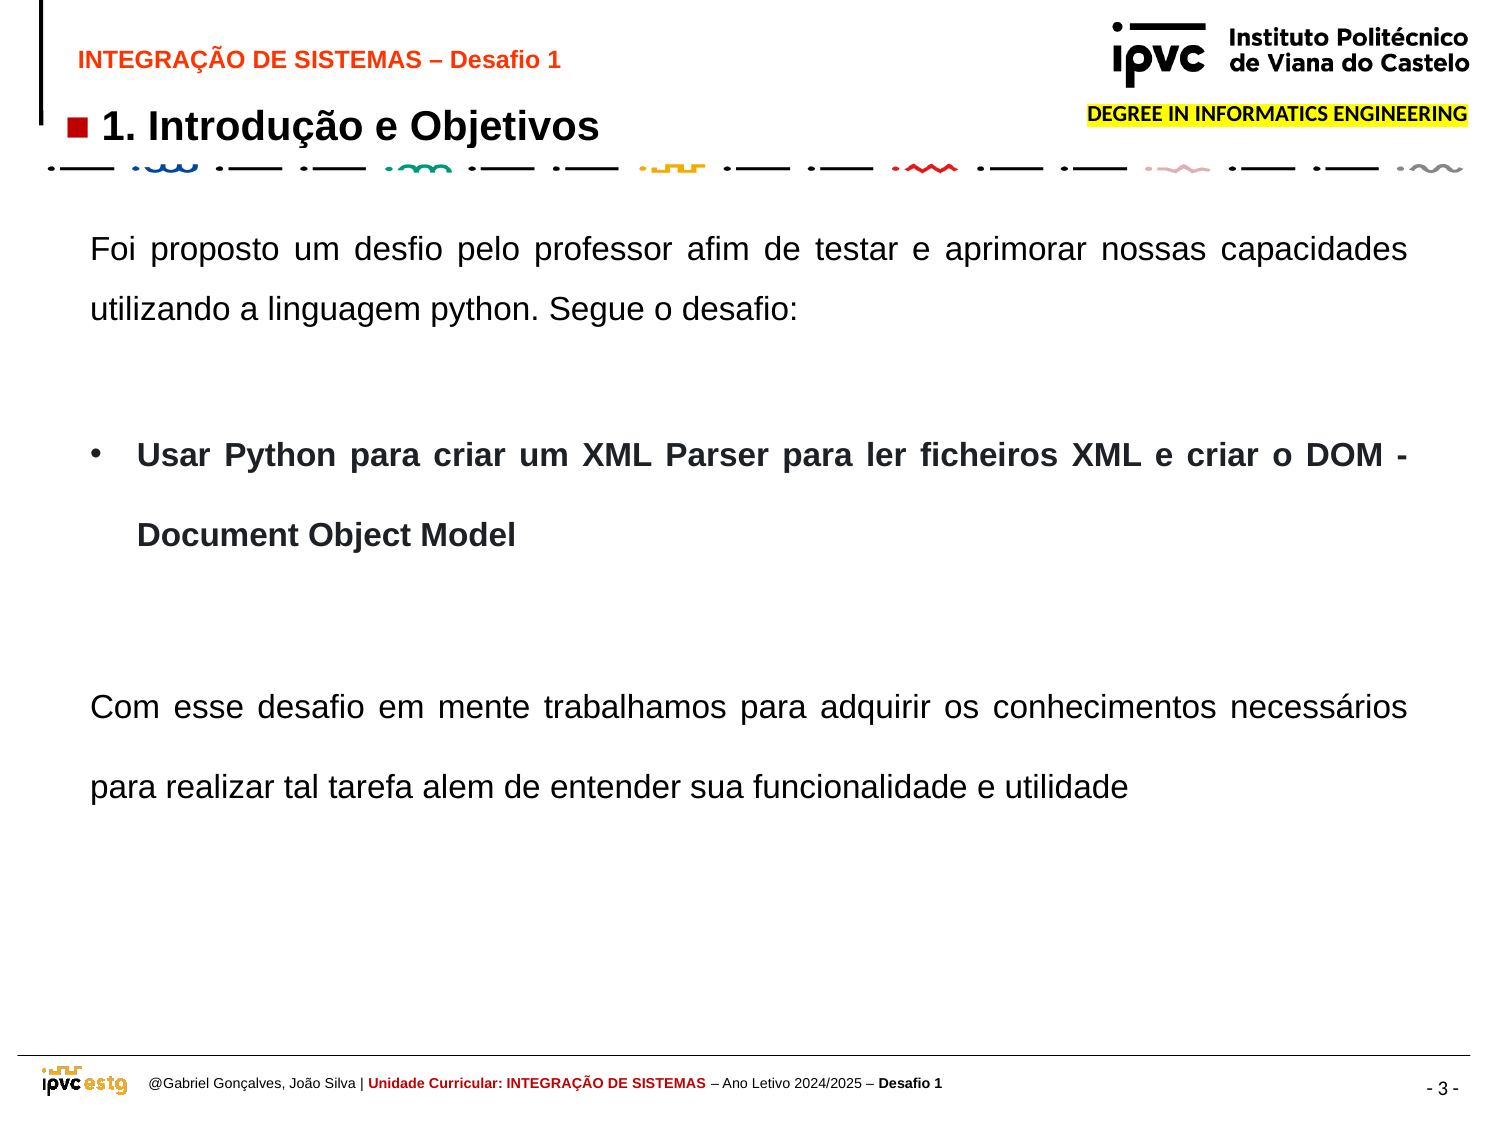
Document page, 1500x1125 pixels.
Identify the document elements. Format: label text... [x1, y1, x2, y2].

text_box Degree IN Informatics engineering [908, 90, 1484, 133]
picture [16, 148, 1496, 193]
text_box Foi proposto um desfio pelo professor afim de testar e aprimorar nossas capacidades utilizando a linguagem python. Segue o desafio: Usar Python para criar um XML Parser para ler ficheiros XML e criar o DOM - Document Object Model Com esse desafio em mente trabalhamos para adquirir os conhecimentos necessários para realizar tal tarefa alem de entender sua funcionalidade e utilidade [74, 201, 1425, 1010]
picture [1078, 1, 1500, 107]
text_box ■ 1. Introdução e Objetivos [50, 91, 1196, 146]
picture [0, 1034, 1495, 1098]
text_box - 3 - [1366, 1065, 1500, 1109]
text_box @Gabriel Gonçalves, João Silva | Unidade Curricular: INTEGRAÇÃO DE SISTEMAS – Ano Letivo 2024/2025 – Desafio 1 [137, 1085, 1400, 1097]
text_box INTEGRAÇÃO DE SISTEMAS – Desafio 1 [63, 36, 1071, 81]
